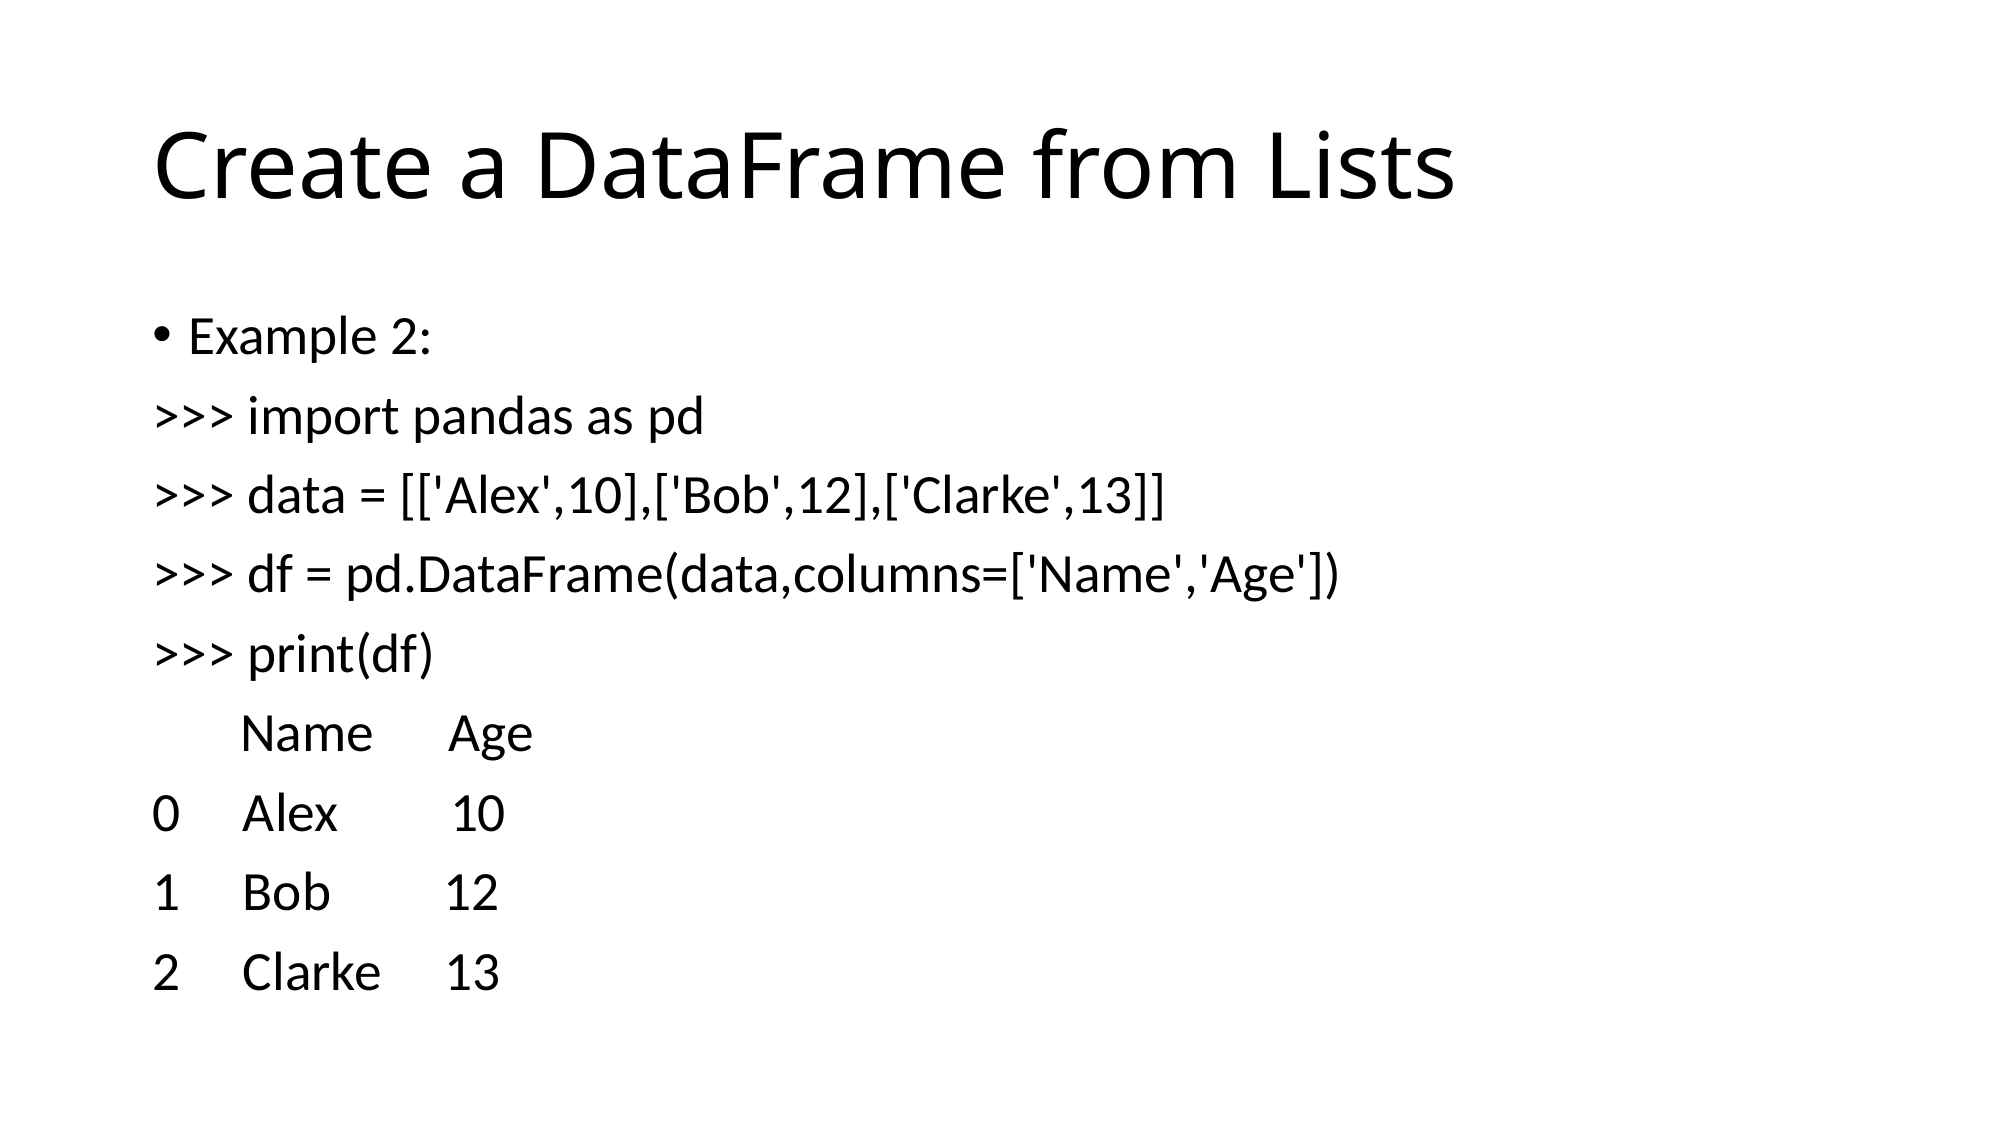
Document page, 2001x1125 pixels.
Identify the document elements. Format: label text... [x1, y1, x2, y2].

list Example 2: >>> import pandas as pd >>> data = [['Alex',10],['Bob',12],['Clarke',13]] >>> df = pd.DataFrame(data,columns=['Name','Age']) >>> print(df) Name Age 0 Alex 10 1 Bob 12 2 Clarke 13 [137, 299, 1863, 1014]
title Create a DataFrame from Lists [137, 59, 1863, 278]
